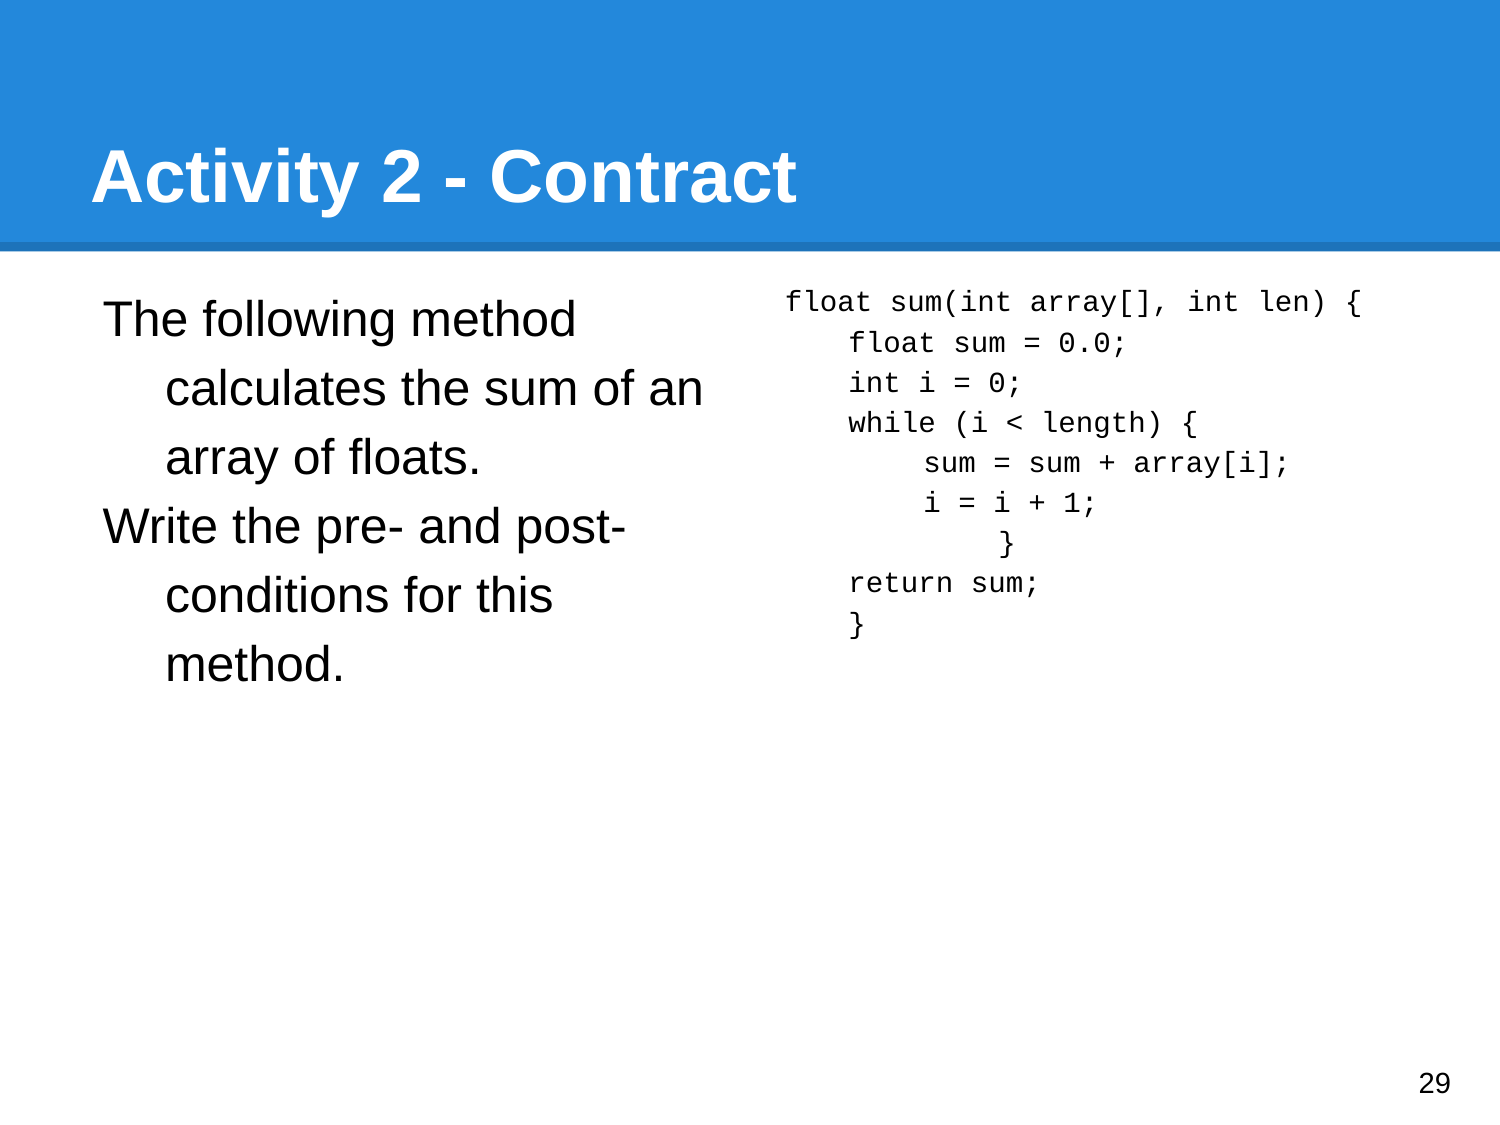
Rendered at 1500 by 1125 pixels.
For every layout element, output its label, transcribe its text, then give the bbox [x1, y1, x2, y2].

list The following method calculates the sum of an array of floats. Write the pre- and post-conditions for this method. [75, 262, 731, 1078]
list float sum(int array[], int len) { float sum = 0.0; int i = 0; while (i < length) { sum = sum + array[i]; i = i + 1; } return sum; } [769, 262, 1425, 1078]
title Activity 2 - Contract [75, 45, 1425, 233]
slide_number ‹#› [1403, 1038, 1494, 1125]
